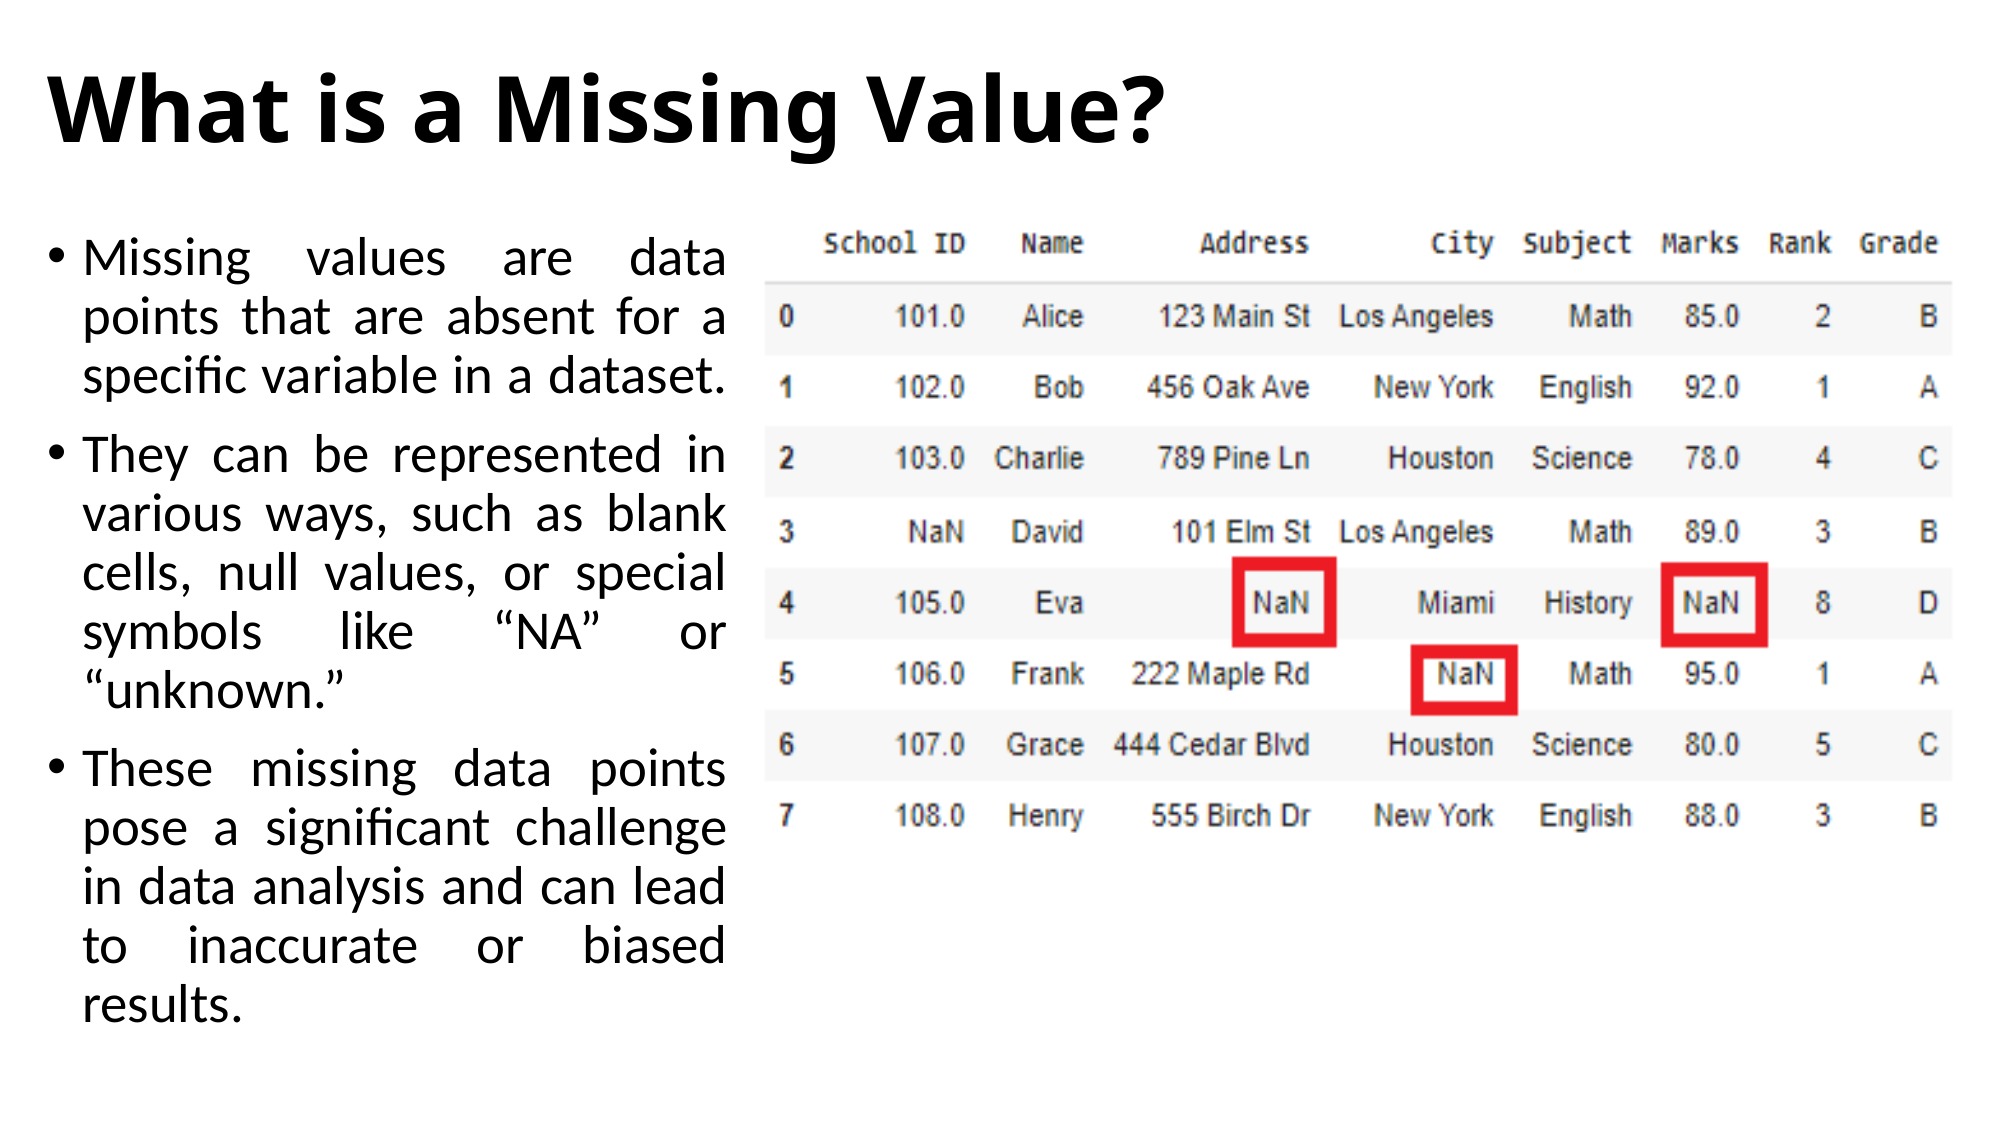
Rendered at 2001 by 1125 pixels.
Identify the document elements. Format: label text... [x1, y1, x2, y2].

title What is a Missing Value? [32, 32, 1863, 194]
picture [758, 220, 1968, 864]
list Missing values are data points that are absent for a specific variable in a dataset. They can be represented in various ways, such as blank cells, null values, or special symbols like “NA” or “unknown.” These missing data points pose a significant challenge in data analysis and can lead to inaccurate or biased results. [32, 220, 743, 1093]
